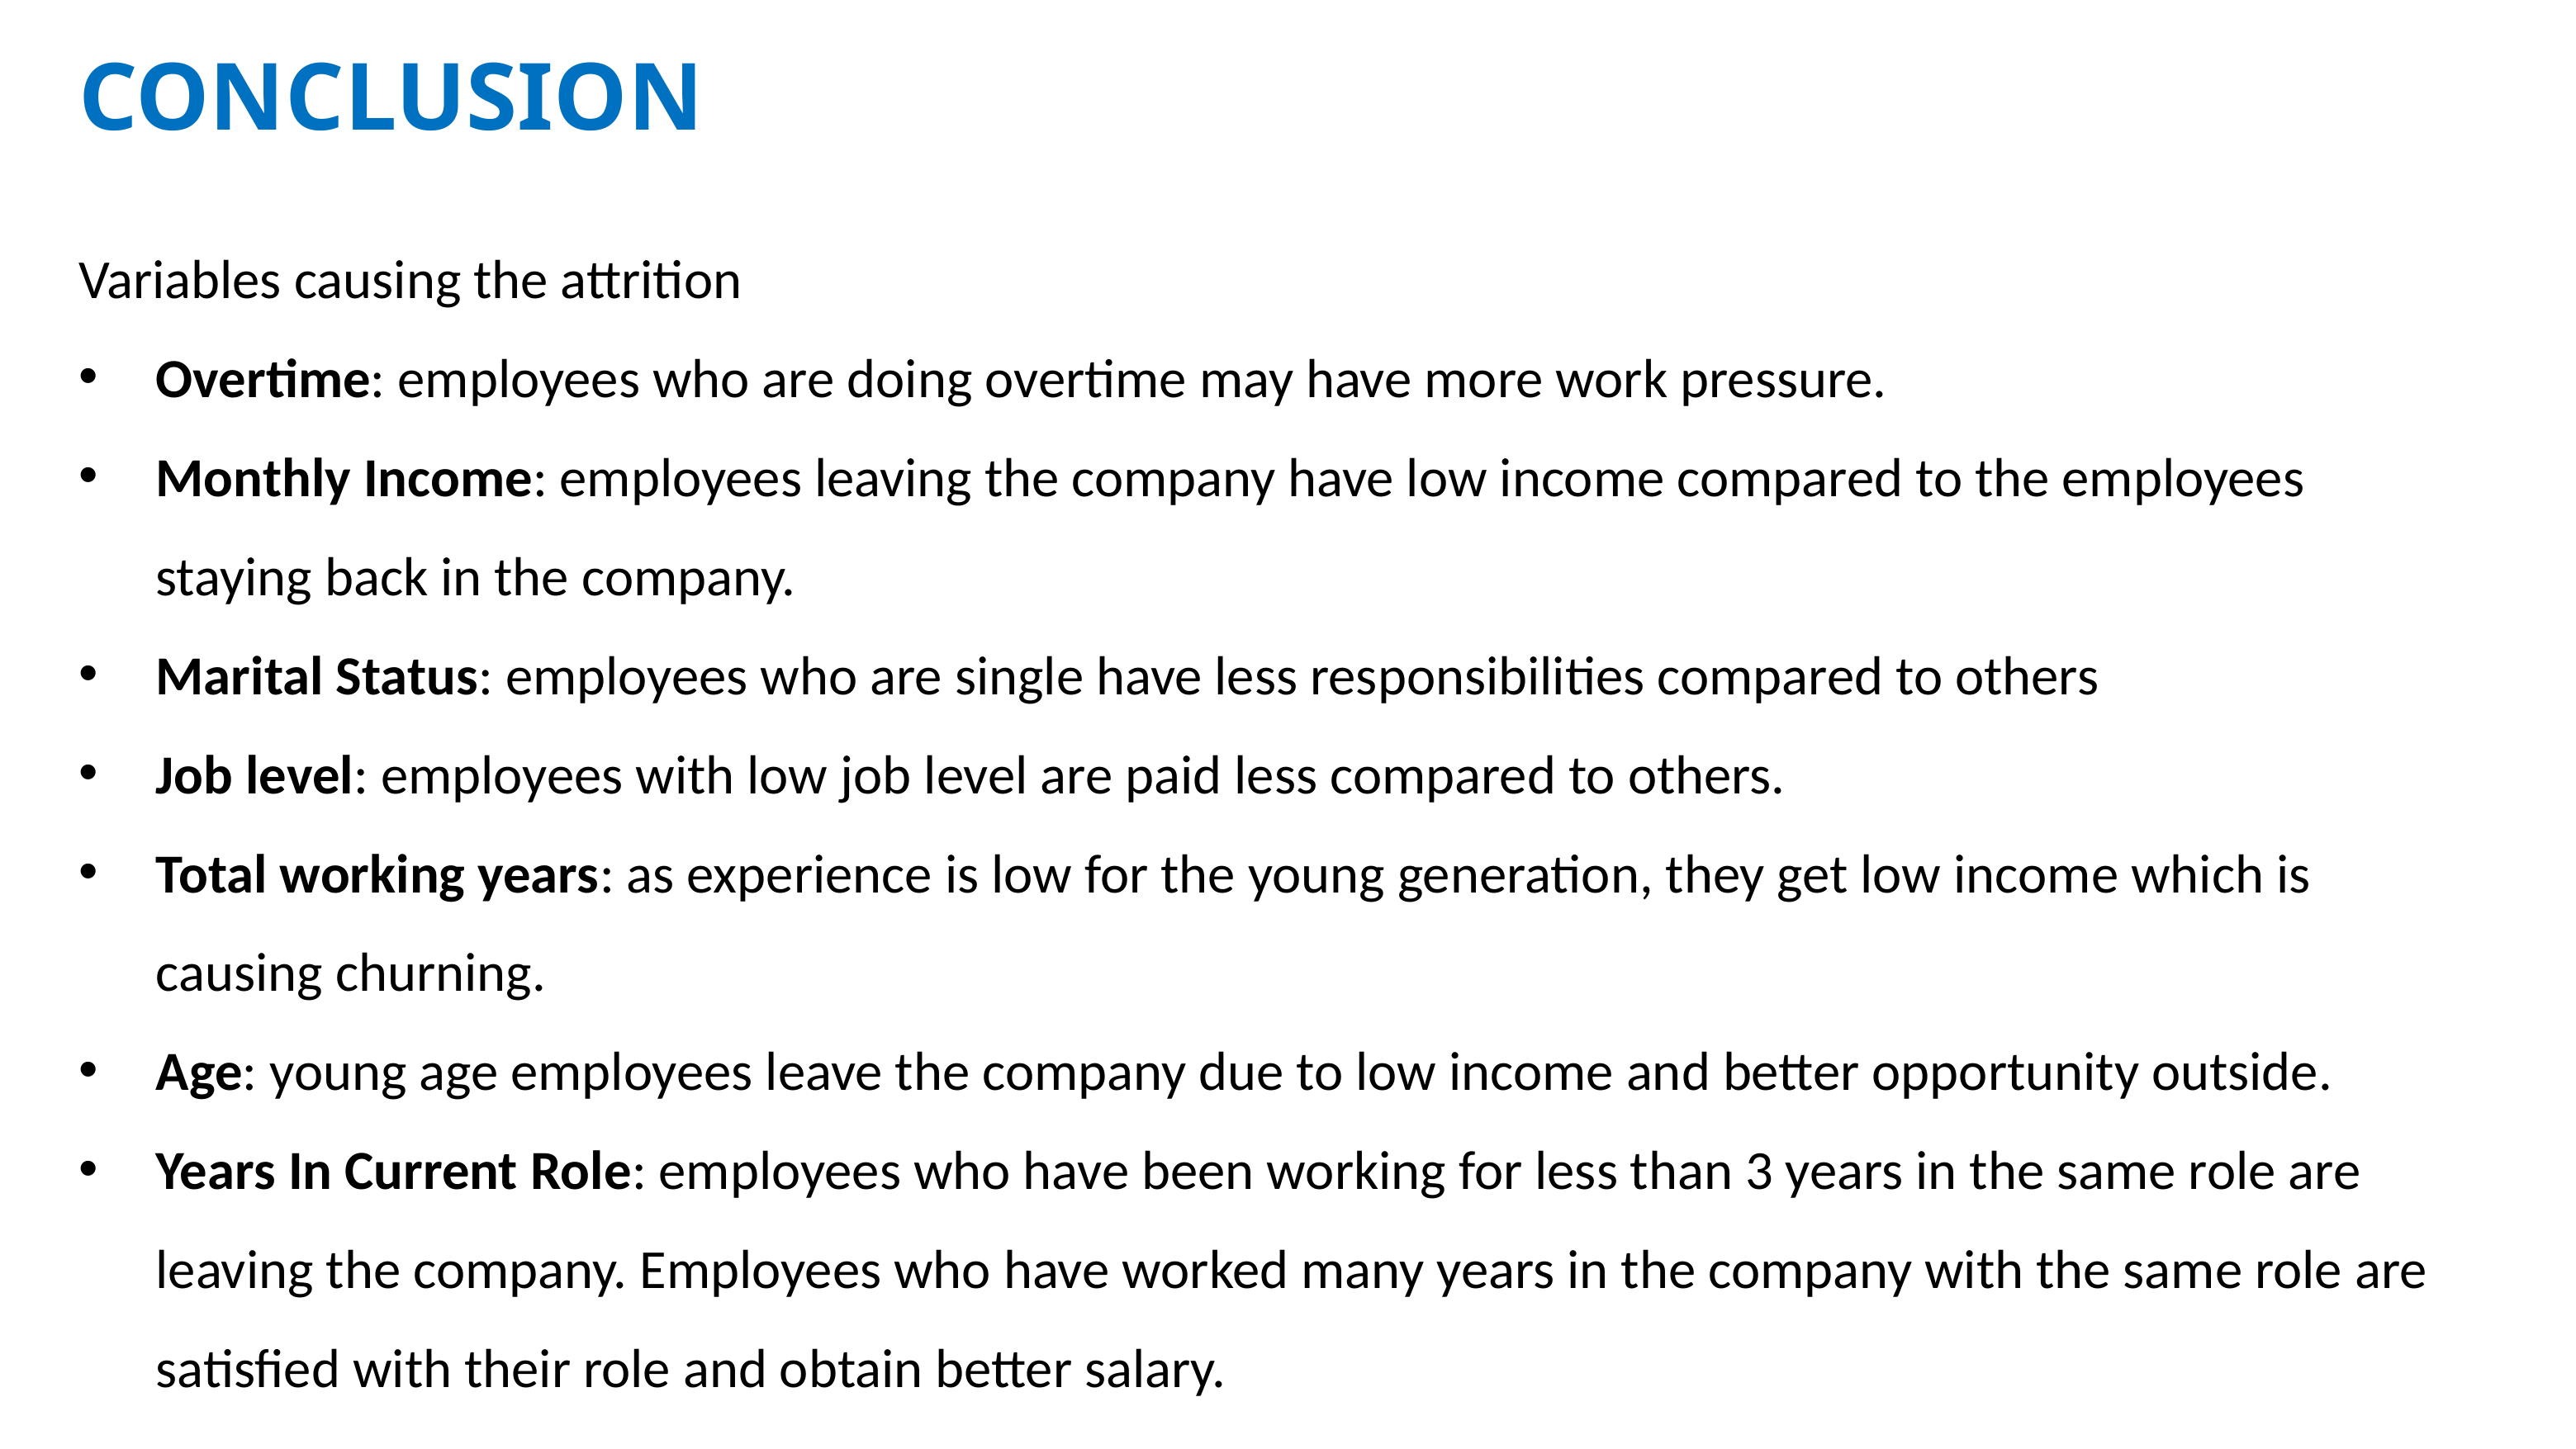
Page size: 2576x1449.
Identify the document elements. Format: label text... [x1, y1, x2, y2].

text_box Variables causing the attrition Overtime: employees who are doing overtime may have more work pressure. Monthly Income: employees leaving the company have low income compared to the employees staying back in the company. Marital Status: employees who are single have less responsibilities compared to others Job level: employees with low job level are paid less compared to others. Total working years: as experience is low for the young generation, they get low income which is causing churning. Age: young age employees leave the company due to low income and better opportunity outside. Years In Current Role: employees who have been working for less than 3 years in the same role are leaving the company. Employees who have worked many years in the company with the same role are satisfied with their role and obtain better salary. [66, 204, 2487, 1449]
text_box CONCLUSION [66, 31, 2487, 155]
